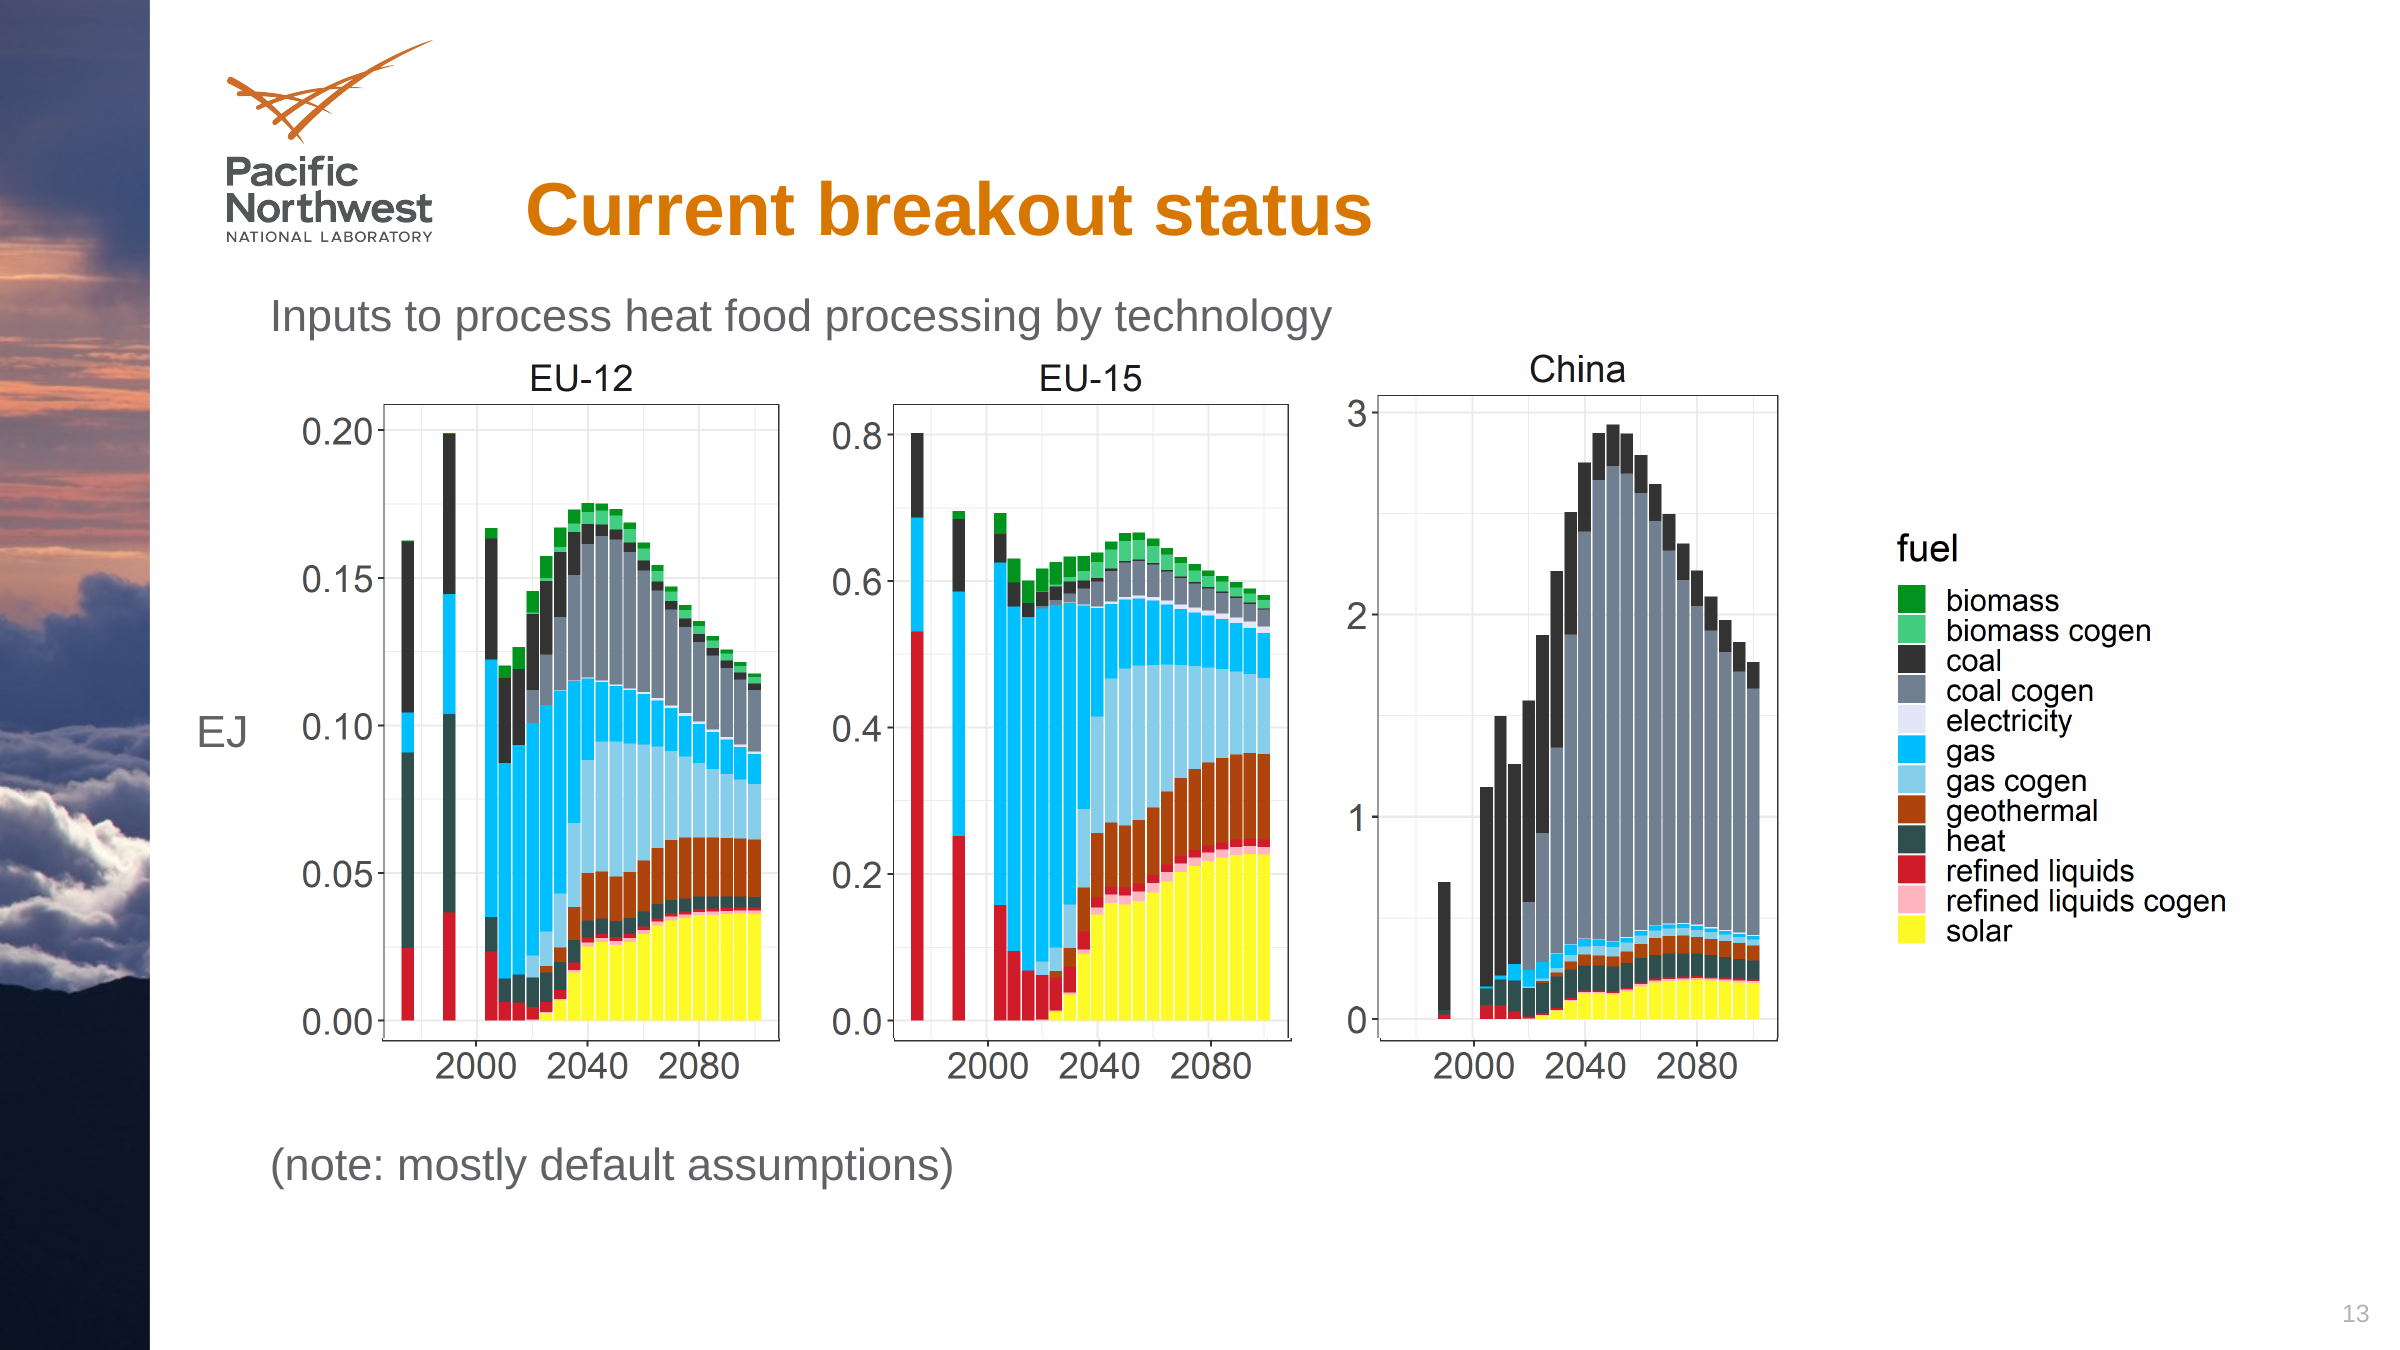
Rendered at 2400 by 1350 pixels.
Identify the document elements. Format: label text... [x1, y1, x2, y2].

picture [225, 38, 435, 244]
picture [0, 0, 149, 1350]
picture [378, 1038, 824, 1154]
text_box Inputs to process heat food processing by technology [254, 279, 1502, 349]
picture [890, 340, 1822, 1154]
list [279, 353, 1295, 1060]
title Current breakout status [525, 44, 2325, 260]
text_box (note: mostly default assumptions) [254, 1128, 1502, 1197]
slide_number 13 [2295, 1275, 2370, 1350]
text_box EJ [181, 695, 279, 764]
picture [1869, 492, 2246, 1002]
